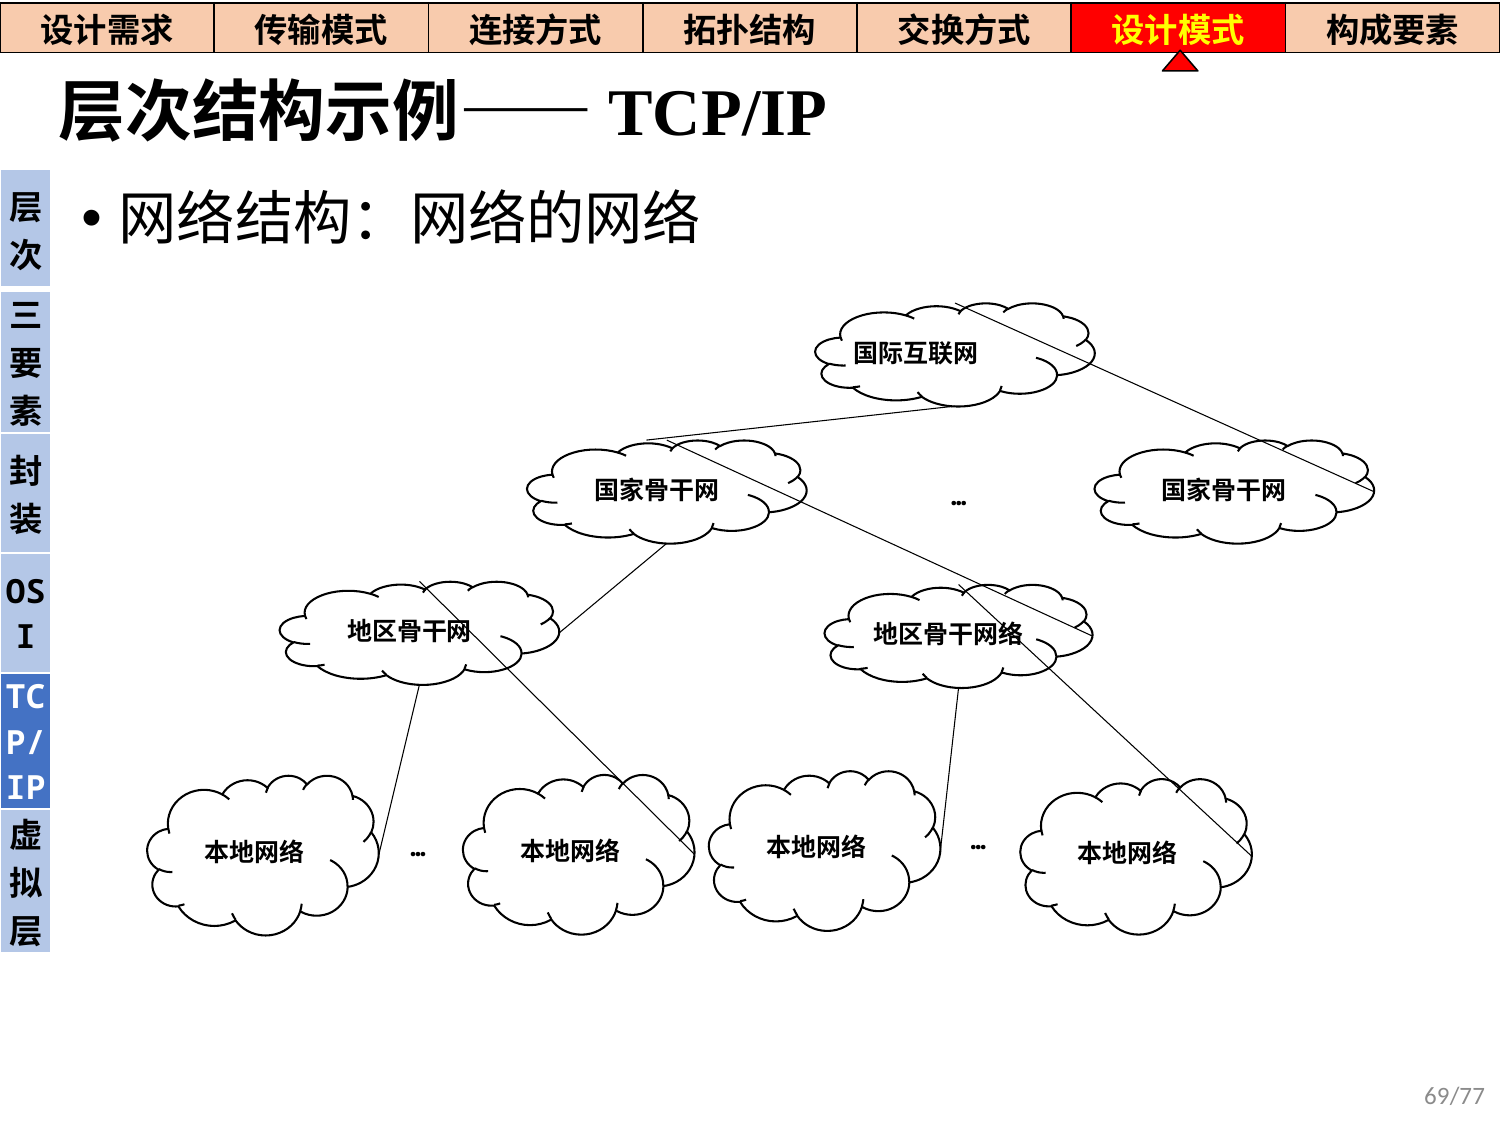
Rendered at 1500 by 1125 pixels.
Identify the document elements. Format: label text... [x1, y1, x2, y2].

table_header 层次 [1, 170, 50, 286]
table_cell TCP/IP [1, 674, 50, 808]
title 层次结构示例——TCP/IP [43, 57, 1464, 170]
table_cell 虚拟层 [1, 810, 50, 952]
table_header 设计需求 [1, 4, 213, 52]
table_cell 封装 [1, 434, 50, 552]
slide_number 69/77 [1162, 1065, 1500, 1125]
table_cell OSI [1, 554, 50, 672]
table_cell 三要素 [1, 292, 50, 432]
text_box [1162, 50, 1198, 71]
table_header 设计模式 [1072, 4, 1285, 52]
table_header 传输模式 [215, 4, 428, 52]
table_header 连接方式 [429, 4, 642, 52]
table_header 交换方式 [858, 4, 1070, 52]
table_header 拓扑结构 [644, 4, 856, 52]
table_header 构成要素 [1286, 4, 1499, 52]
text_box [147, 302, 1383, 944]
list 网络结构：网络的网络 [66, 181, 1464, 1068]
